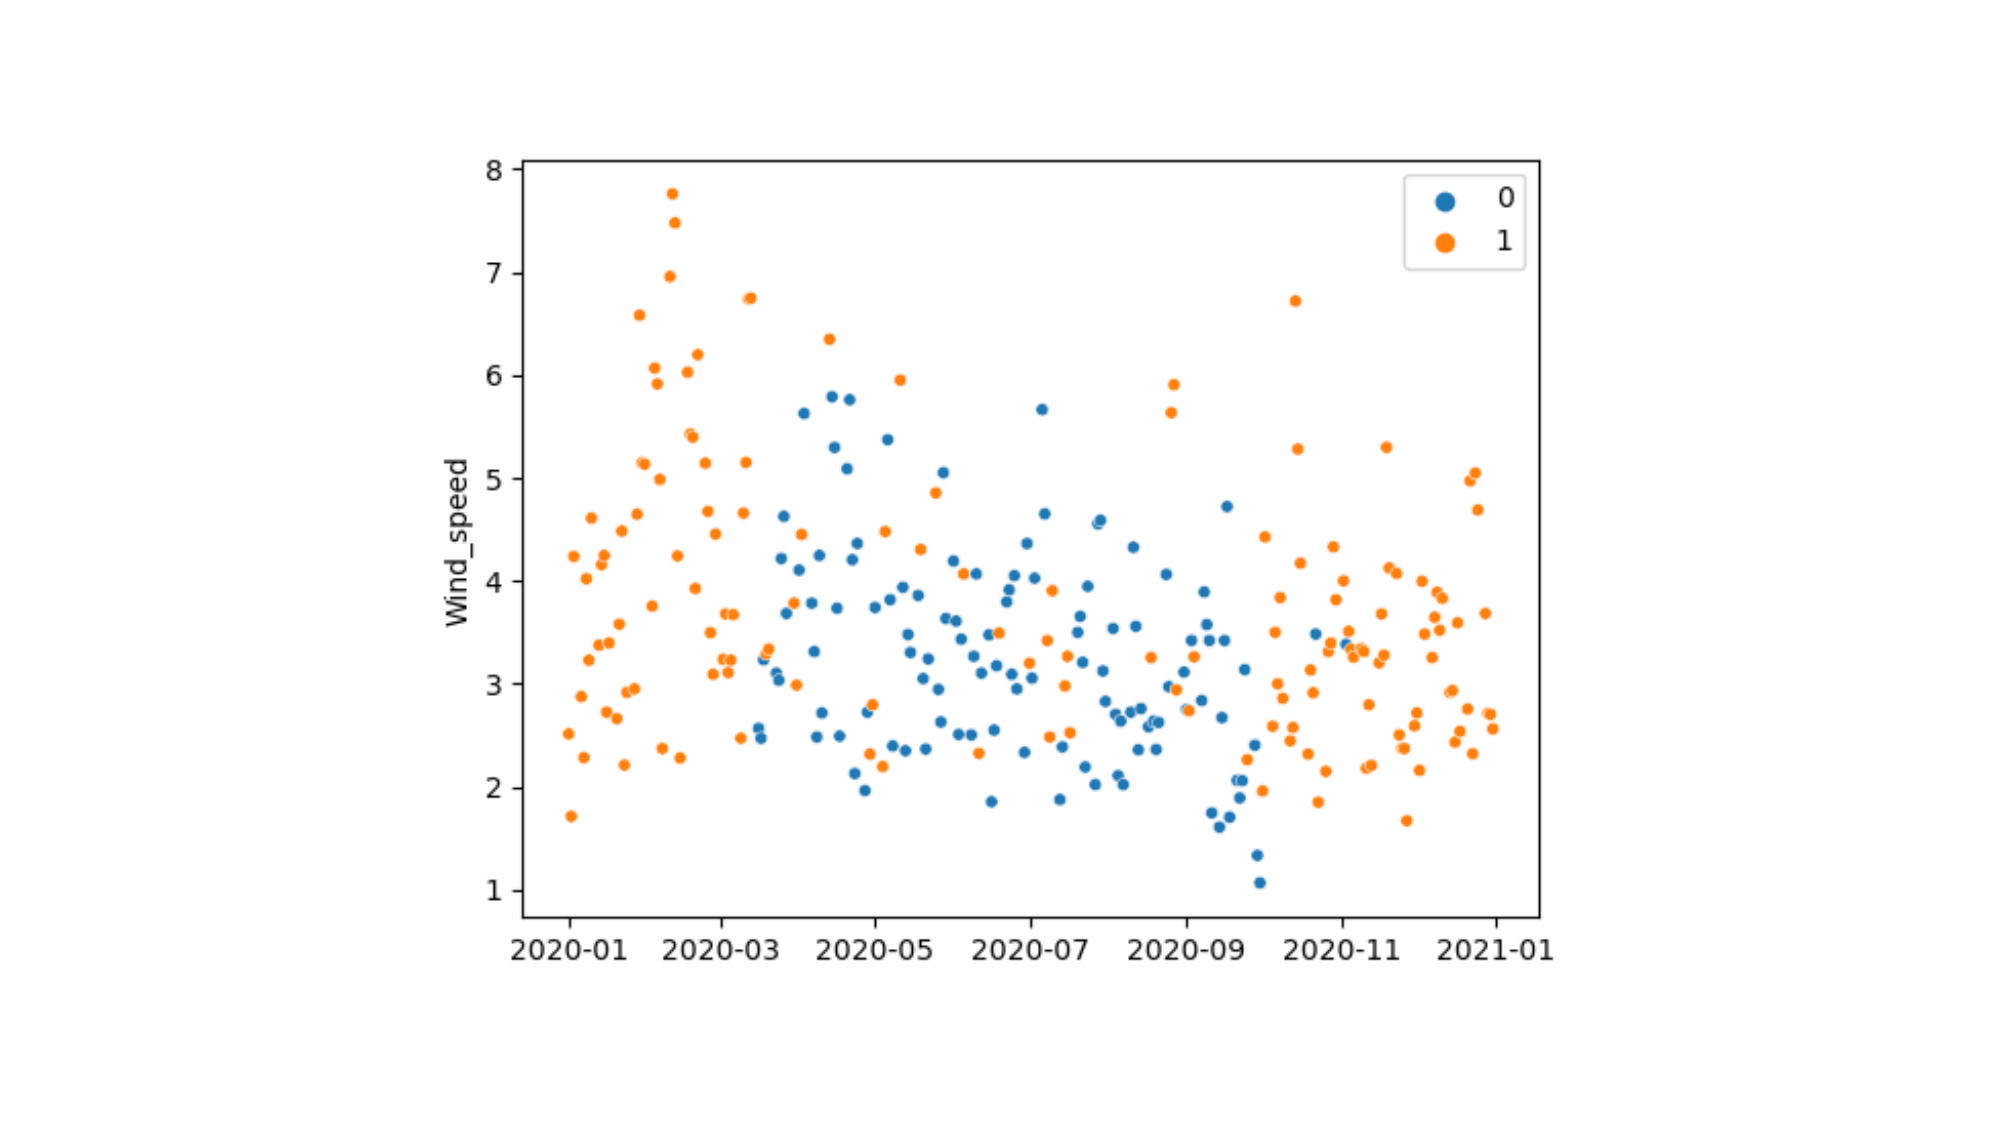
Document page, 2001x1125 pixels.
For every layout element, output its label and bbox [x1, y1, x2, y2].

list [423, 138, 1576, 987]
